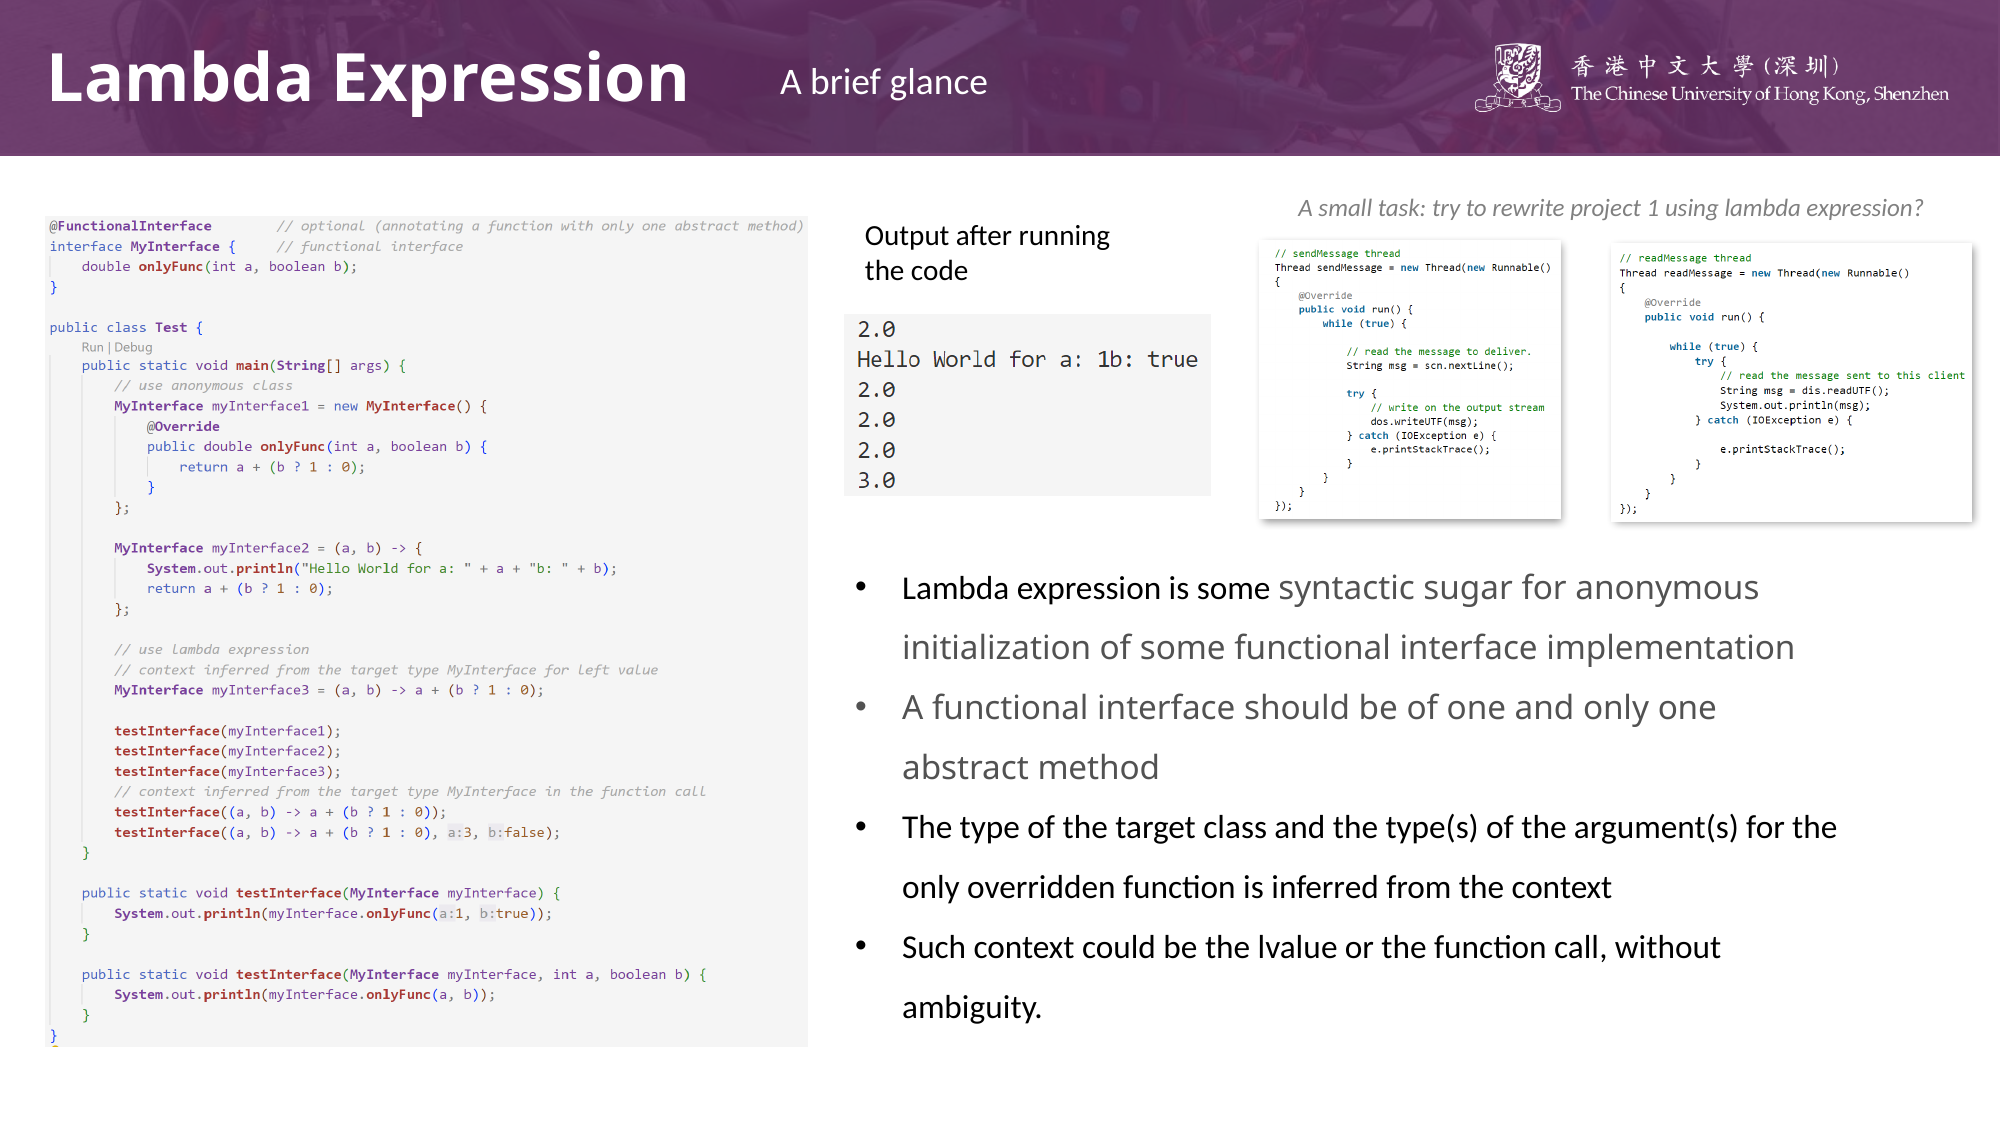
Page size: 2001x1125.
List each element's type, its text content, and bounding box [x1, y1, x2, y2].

picture [45, 216, 808, 1047]
text_box Lambda expression is some syntactic sugar for anonymous initialization of some functional interface implementation A functional interface should be of one and only one abstract method The type of the target class and the type(s) of the argument(s) for the only overridden function is inferred from the context Such context could be the lvalue or the function call, without ambiguity. [840, 538, 1869, 1033]
text_box A brief glance [765, 49, 1004, 110]
picture [1611, 243, 1972, 522]
title Lambda Expression [31, 11, 1325, 149]
picture [1430, 13, 1994, 141]
picture [844, 314, 1211, 496]
text_box A small task: try to rewrite project 1 using lambda expression? [1283, 184, 1941, 230]
text_box Output after running the code [850, 208, 1160, 294]
picture [1259, 240, 1561, 519]
